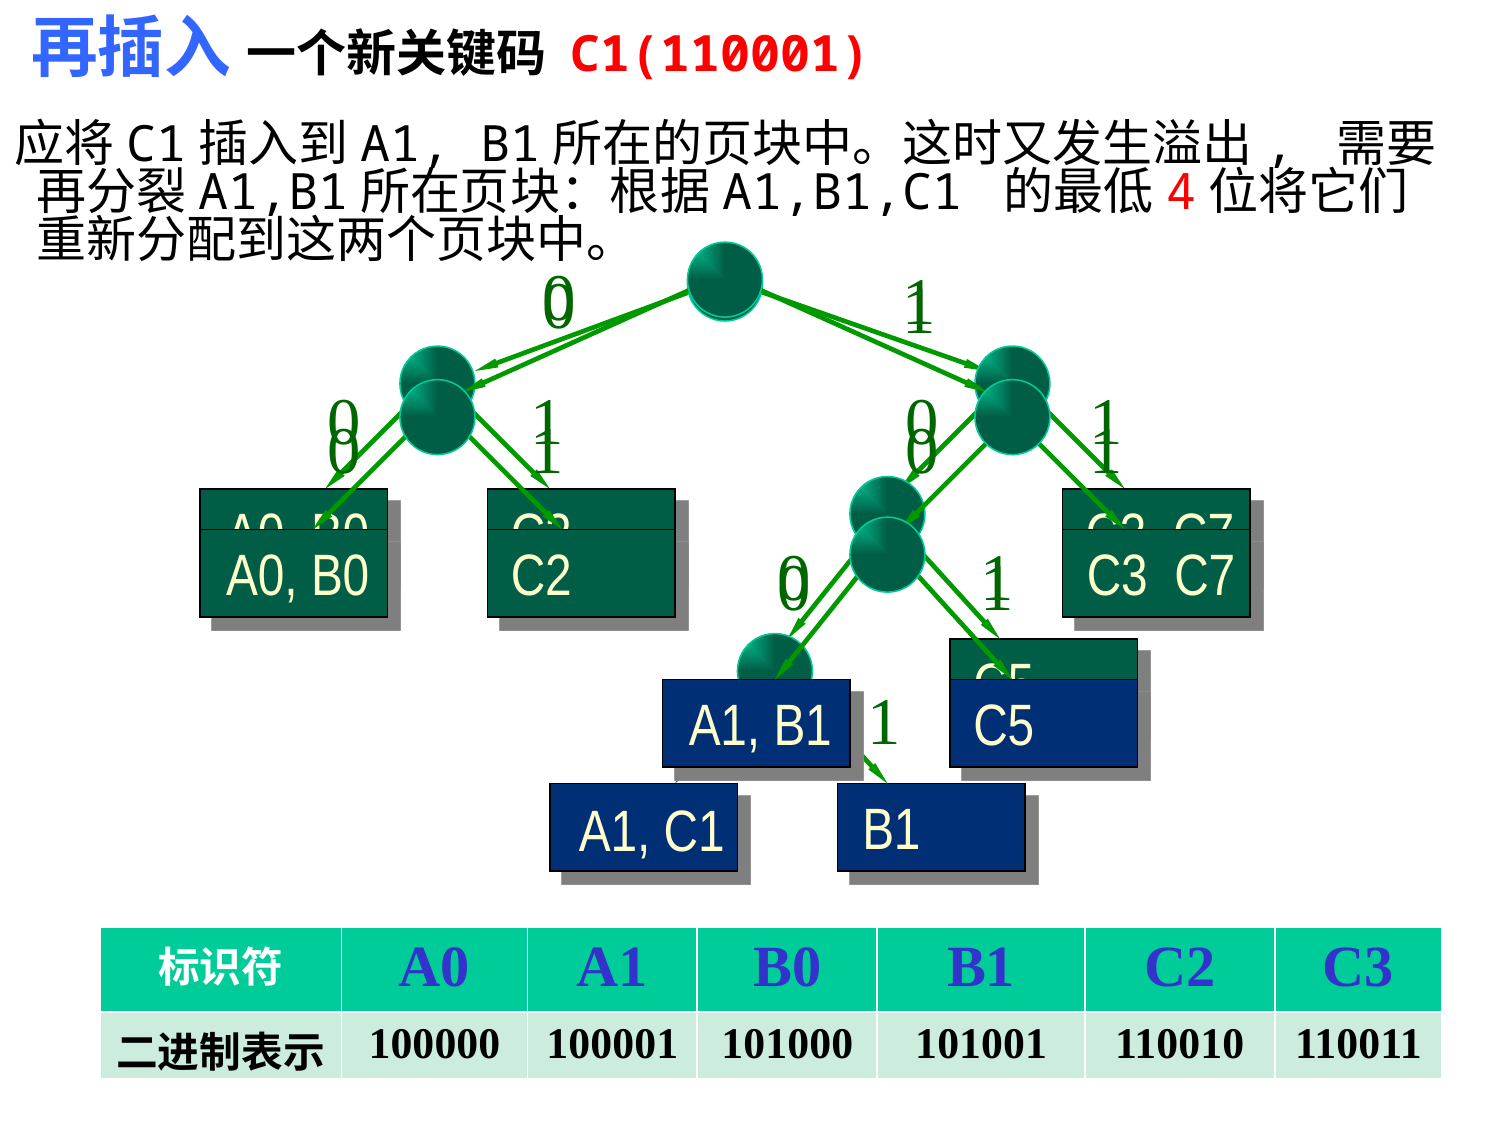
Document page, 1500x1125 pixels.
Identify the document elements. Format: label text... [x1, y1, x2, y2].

table_header A1 [528, 928, 696, 1011]
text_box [199, 775, 1251, 872]
list 再插入 一个新关键码 C1(110001) [0, 12, 1482, 116]
table_cell 101001 [878, 1013, 1084, 1078]
table_cell 二进制表示 [101, 1013, 341, 1078]
table_cell 100000 [342, 1013, 527, 1078]
table_header B0 [698, 928, 876, 1011]
text_box 应将C1插入到A1, B1所在的页块中。这时又发生溢出, 需要再分裂A1,B1所在页块：根据A1,B1,C1 的最低4位将它们重新分配到这两个页块中。 [0, 115, 1465, 299]
table_header B1 [878, 928, 1084, 1011]
table_cell 101000 [698, 1013, 876, 1078]
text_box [199, 241, 1252, 768]
table_header C2 [1086, 928, 1274, 1011]
table_cell 110010 [1086, 1013, 1274, 1078]
table_cell 110011 [1276, 1013, 1441, 1078]
table_header C3 [1276, 928, 1441, 1011]
table_header A0 [342, 928, 527, 1011]
table_cell 100001 [528, 1013, 696, 1078]
table_header 标识符 [101, 928, 341, 1011]
